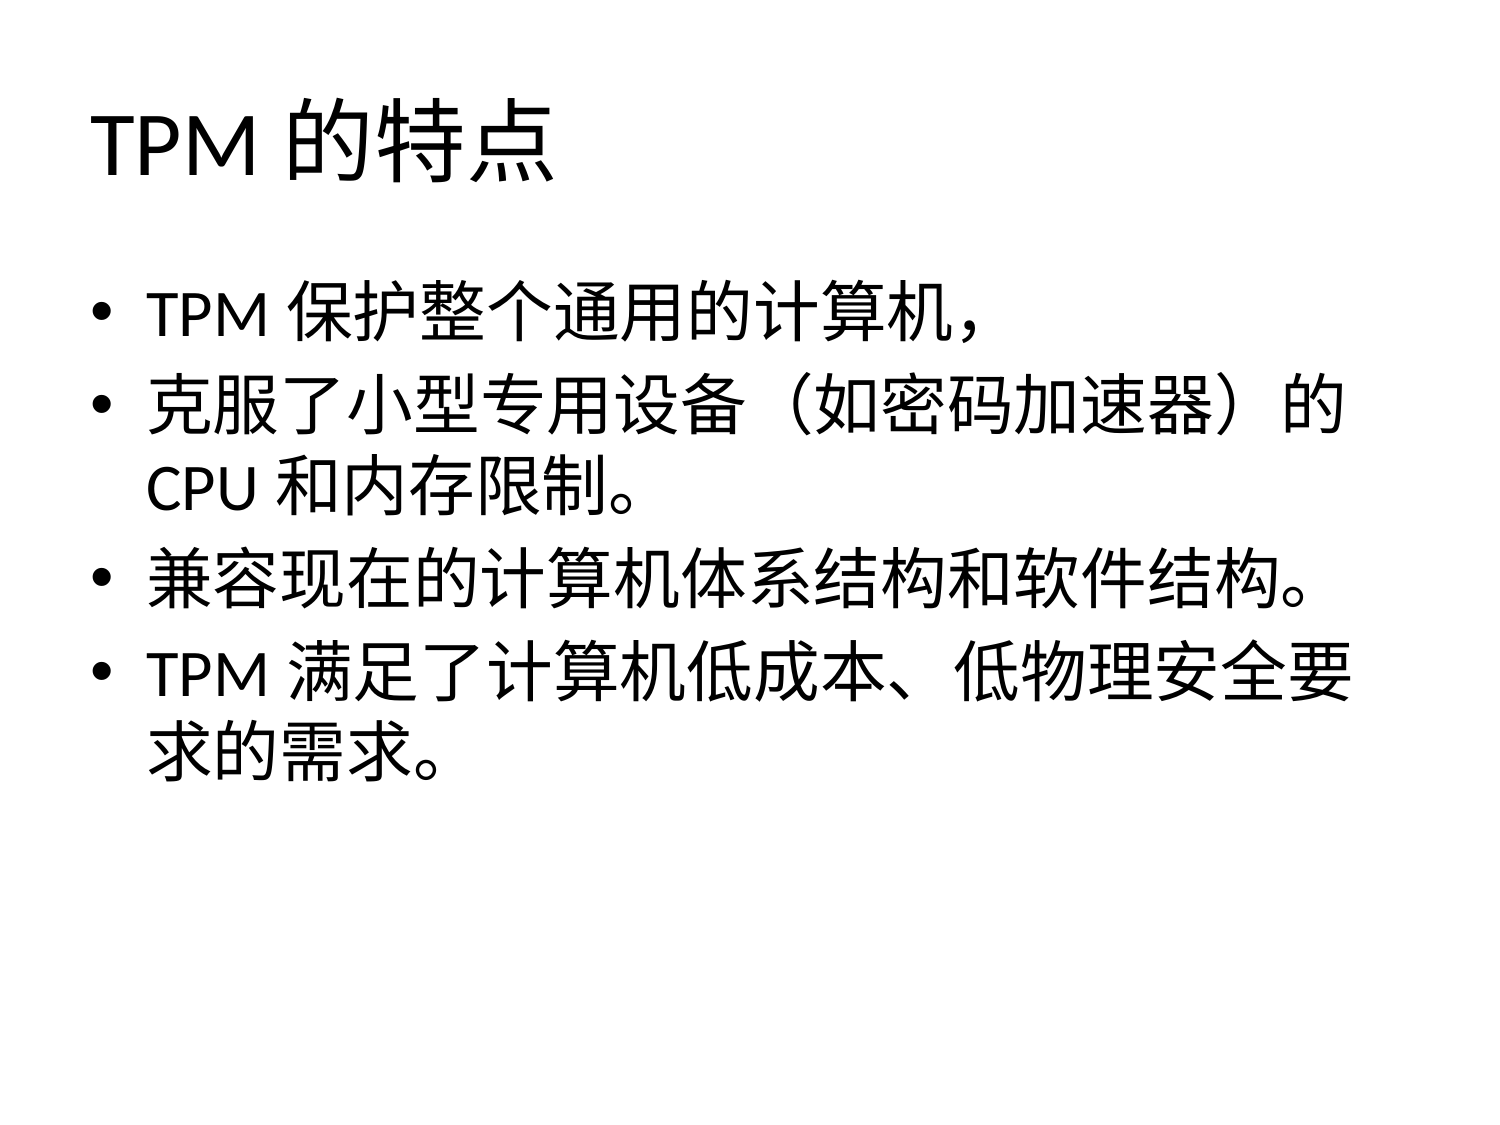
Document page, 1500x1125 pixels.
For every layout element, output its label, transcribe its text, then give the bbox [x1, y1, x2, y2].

list TPM保护整个通用的计算机， 克服了小型专用设备（如密码加速器）的CPU和内存限制。 兼容现在的计算机体系结构和软件结构。 TPM满足了计算机低成本、低物理安全要求的需求。 [75, 262, 1425, 1005]
title TPM的特点 [75, 45, 1425, 233]
